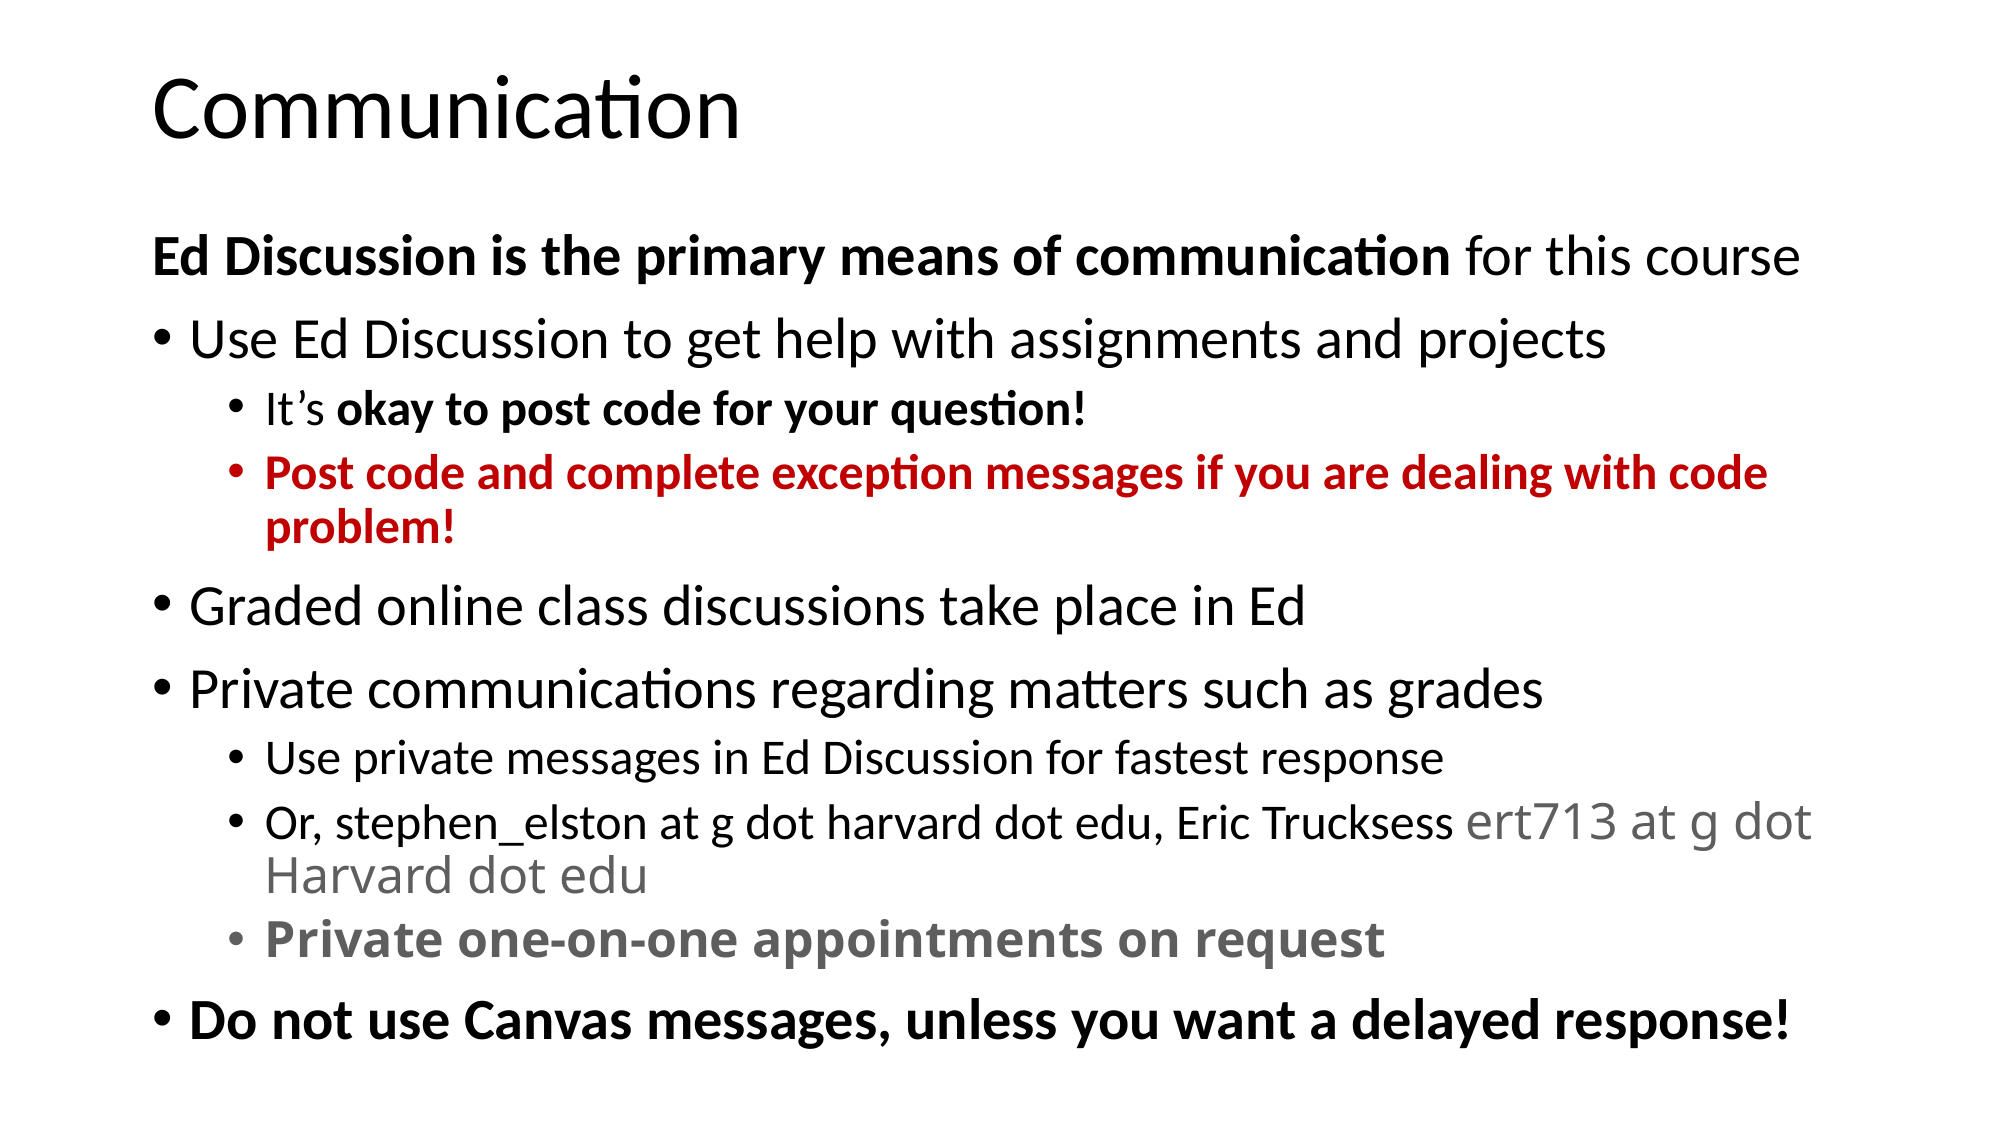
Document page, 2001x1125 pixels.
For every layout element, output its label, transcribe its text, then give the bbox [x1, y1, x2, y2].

text_box Communication [137, 0, 1863, 218]
list Ed Discussion is the primary means of communication for this course Use Ed Discussion to get help with assignments and projects It’s okay to post code for your question! Post code and complete exception messages if you are dealing with code problem! Graded online class discussions take place in Ed Private communications regarding matters such as grades Use private messages in Ed Discussion for fastest response Or, stephen_elston at g dot harvard dot edu, Eric Trucksess ert713 at g dot Harvard dot edu Private one-on-one appointments on request Do not use Canvas messages, unless you want a delayed response! [137, 218, 1863, 1089]
